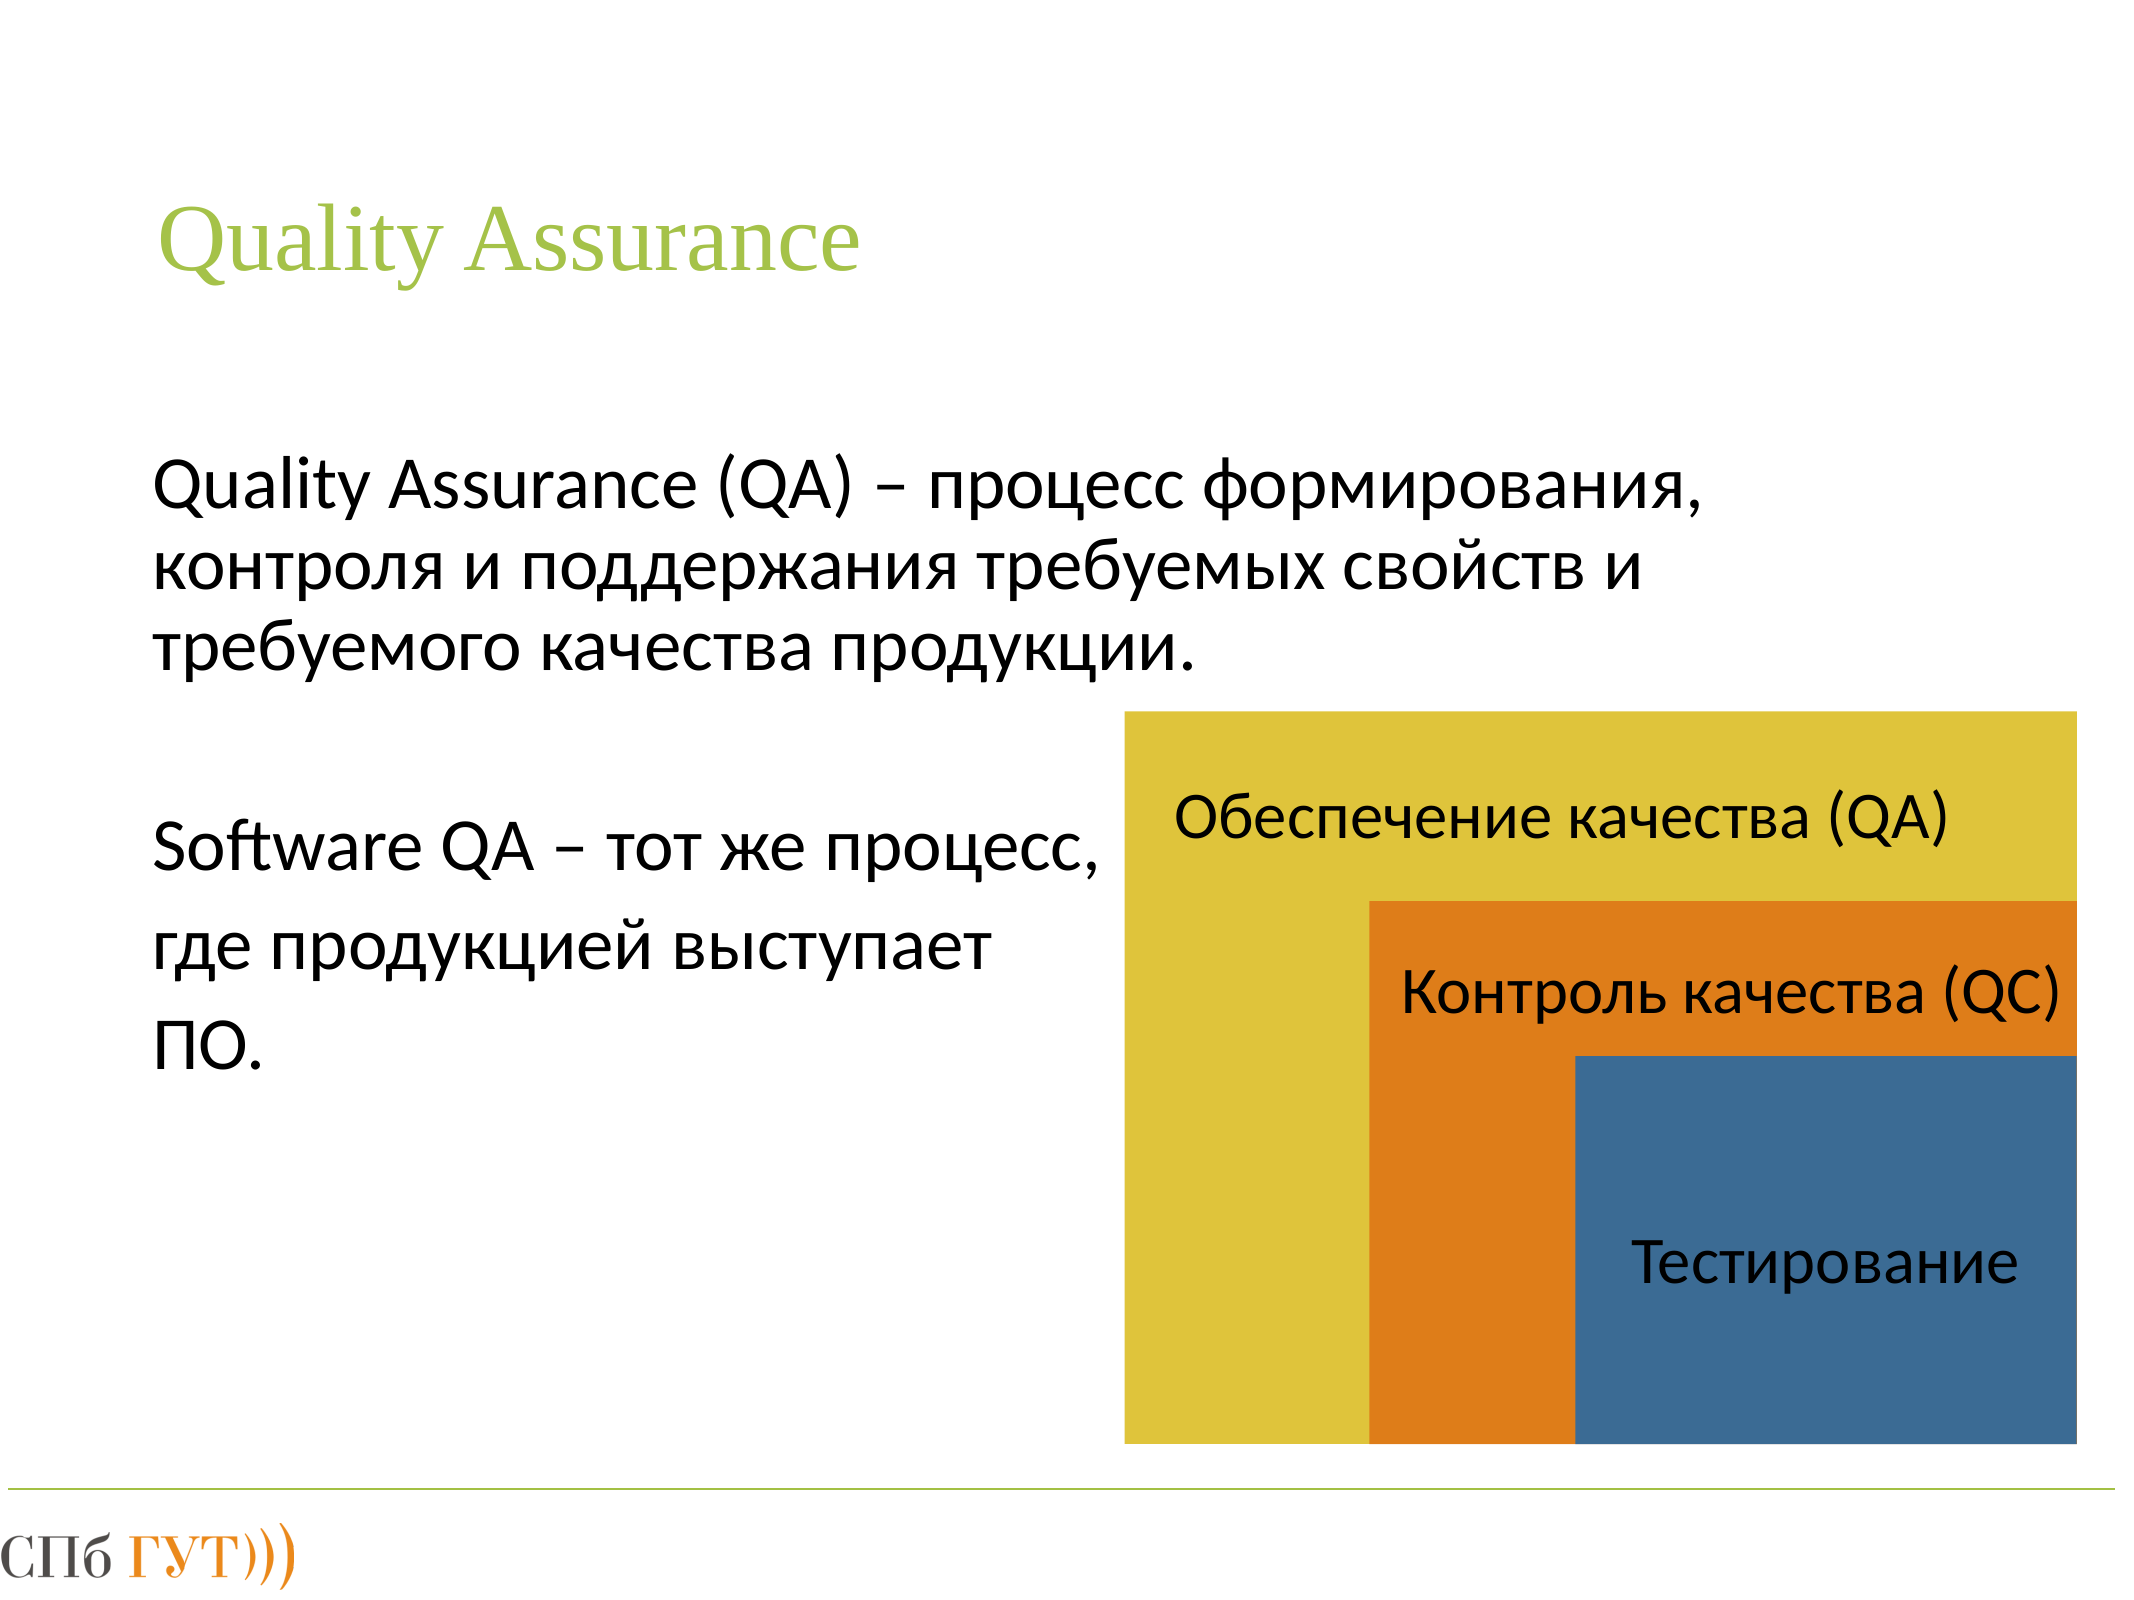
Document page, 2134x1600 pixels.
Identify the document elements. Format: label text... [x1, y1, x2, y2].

text_box [1575, 1056, 2077, 1445]
text_box [1124, 711, 2077, 1444]
text_box [1369, 901, 2077, 1445]
title Quality Assurance [146, 84, 1988, 395]
list Quality Assurance (QA) – процесс формирования, контроля и поддержания требуемых свойств и требуемого качества продукции. Software QA – тот же процесс, где продукцией выступает ПО. [141, 432, 1965, 1450]
picture [1, 1522, 295, 1590]
text_box Контроль качества (QC) [1393, 938, 2072, 1036]
text_box Тестирование [1623, 1208, 2030, 1305]
text_box Обеспечение качества (QA) [1165, 763, 1960, 861]
